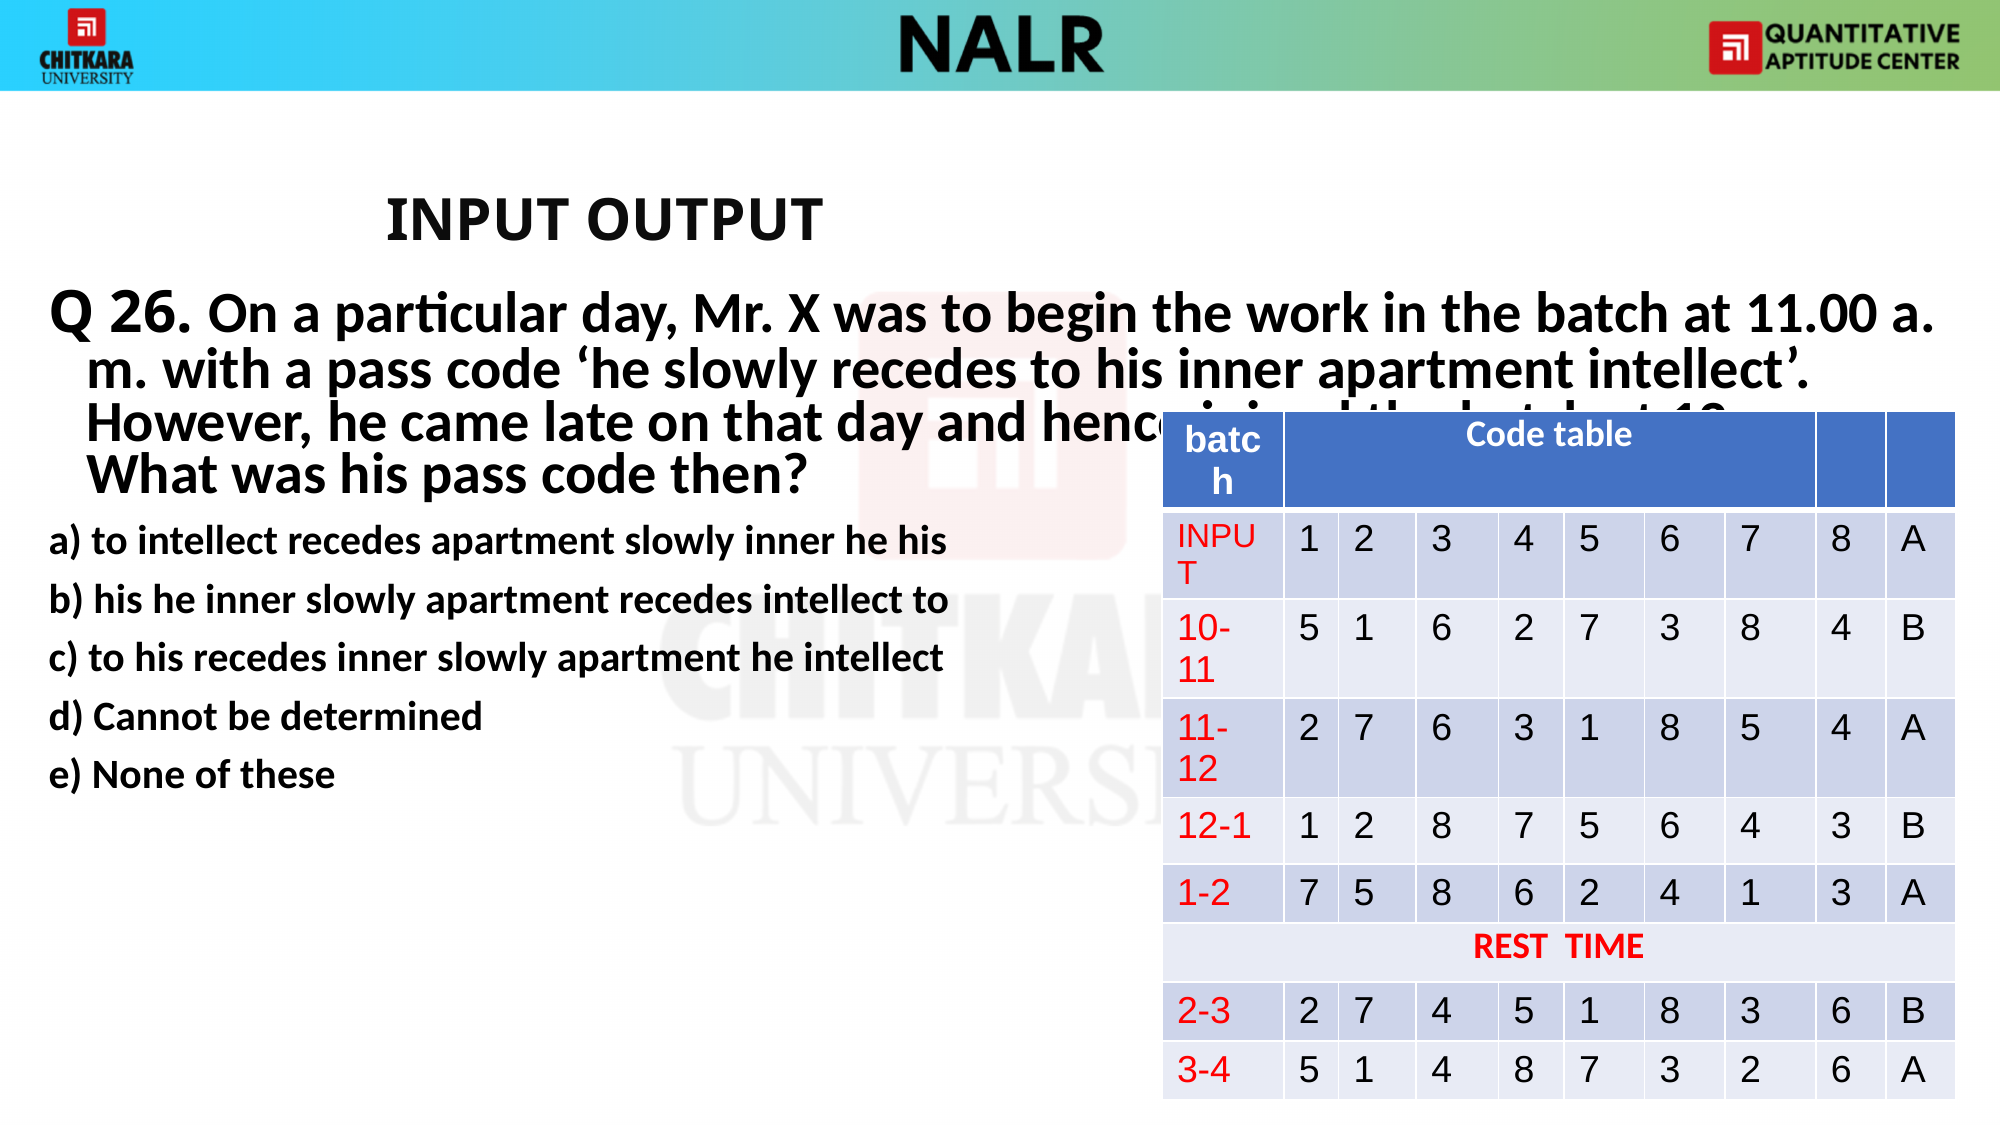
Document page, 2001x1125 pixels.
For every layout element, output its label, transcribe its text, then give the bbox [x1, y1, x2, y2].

table_cell B [1887, 983, 1955, 1040]
table_cell 11-12 [1163, 699, 1283, 797]
table_cell INPUT [1163, 513, 1283, 598]
table_header [1817, 412, 1885, 507]
table_cell 4 [1817, 699, 1885, 797]
table_cell REST TIME [1163, 924, 1955, 981]
table_cell 4 [1645, 865, 1724, 922]
table_cell 1 [1285, 513, 1338, 598]
table_cell 6 [1645, 798, 1724, 863]
table_cell 7 [1565, 600, 1644, 697]
table_cell 6 [1499, 865, 1563, 922]
table_cell A [1887, 1042, 1955, 1099]
table_cell 5 [1565, 798, 1644, 863]
table_cell 12-1 [1163, 798, 1283, 863]
table_cell A [1887, 513, 1955, 598]
table_cell 8 [1499, 1042, 1563, 1099]
table_cell 5 [1339, 865, 1415, 922]
table_cell 8 [1817, 513, 1885, 598]
table_cell 6 [1417, 600, 1498, 697]
table_cell 7 [1499, 798, 1563, 863]
table_cell 10-11 [1163, 600, 1283, 697]
table_cell 4 [1417, 983, 1498, 1040]
table_cell 3 [1417, 513, 1498, 598]
table_cell 1 [1726, 865, 1815, 922]
table_cell 2-3 [1163, 983, 1283, 1040]
table_cell A [1887, 699, 1955, 797]
table_cell 6 [1817, 1042, 1885, 1099]
table_cell 5 [1565, 513, 1644, 598]
table_cell 1 [1339, 600, 1415, 697]
table_cell 8 [1726, 600, 1815, 697]
table_cell 8 [1417, 798, 1498, 863]
table_cell 4 [1726, 798, 1815, 863]
picture [0, 0, 2000, 1125]
table_cell 3 [1645, 600, 1724, 697]
table_cell 3 [1726, 983, 1815, 1040]
table_cell 4 [1417, 1042, 1498, 1099]
table_cell 5 [1285, 1042, 1338, 1099]
table_cell 1-2 [1163, 865, 1283, 922]
table_cell A [1887, 865, 1955, 922]
table_cell 1 [1285, 798, 1338, 863]
table_cell 5 [1726, 699, 1815, 797]
table_header batch [1163, 412, 1283, 507]
table_cell 1 [1339, 1042, 1415, 1099]
table_cell 7 [1285, 865, 1338, 922]
table_cell 7 [1339, 983, 1415, 1040]
list INPUT OUTPUT Q 26. On a particular day, Mr. X was to begin the work in the batch at 11.00 a. m. with a pass code ‘he slowly recedes to his inner apartment intellect’. However, he came late on that day and hence joined the batch at 12 noon. What was his pass code then? a) to intellect recedes apartment slowly inner he his b) his he inner slowly apartment recedes intellect to c) to his recedes inner slowly apartment he intellect d) Cannot be determined e) None of these [33, 175, 1959, 1053]
table_cell 2 [1565, 865, 1644, 922]
table_cell 3 [1499, 699, 1563, 797]
table_cell B [1887, 798, 1955, 863]
table_cell 6 [1645, 513, 1724, 598]
table_cell 3-4 [1163, 1042, 1283, 1099]
table_cell 2 [1339, 798, 1415, 863]
table_cell 5 [1499, 983, 1563, 1040]
table_cell 2 [1285, 983, 1338, 1040]
table_cell 7 [1726, 513, 1815, 598]
table_cell 3 [1817, 865, 1885, 922]
table_cell 3 [1645, 1042, 1724, 1099]
table_cell 2 [1285, 699, 1338, 797]
table_cell 3 [1817, 798, 1885, 863]
table_cell 8 [1417, 865, 1498, 922]
table_header Code table [1285, 412, 1815, 507]
table_cell 1 [1565, 699, 1644, 797]
table_cell 2 [1726, 1042, 1815, 1099]
table_cell 8 [1645, 699, 1724, 797]
table_cell 6 [1417, 699, 1498, 797]
table_cell 8 [1645, 983, 1724, 1040]
table_cell 7 [1565, 1042, 1644, 1099]
table_cell 6 [1817, 983, 1885, 1040]
table_cell 7 [1339, 699, 1415, 797]
table_cell 4 [1817, 600, 1885, 697]
table_cell 1 [1565, 983, 1644, 1040]
table_header [1887, 412, 1955, 507]
table_cell 4 [1499, 513, 1563, 598]
title [41, 31, 1959, 142]
table_cell 2 [1499, 600, 1563, 697]
table_cell 2 [1339, 513, 1415, 598]
table_cell 5 [1285, 600, 1338, 697]
table_cell B [1887, 600, 1955, 697]
